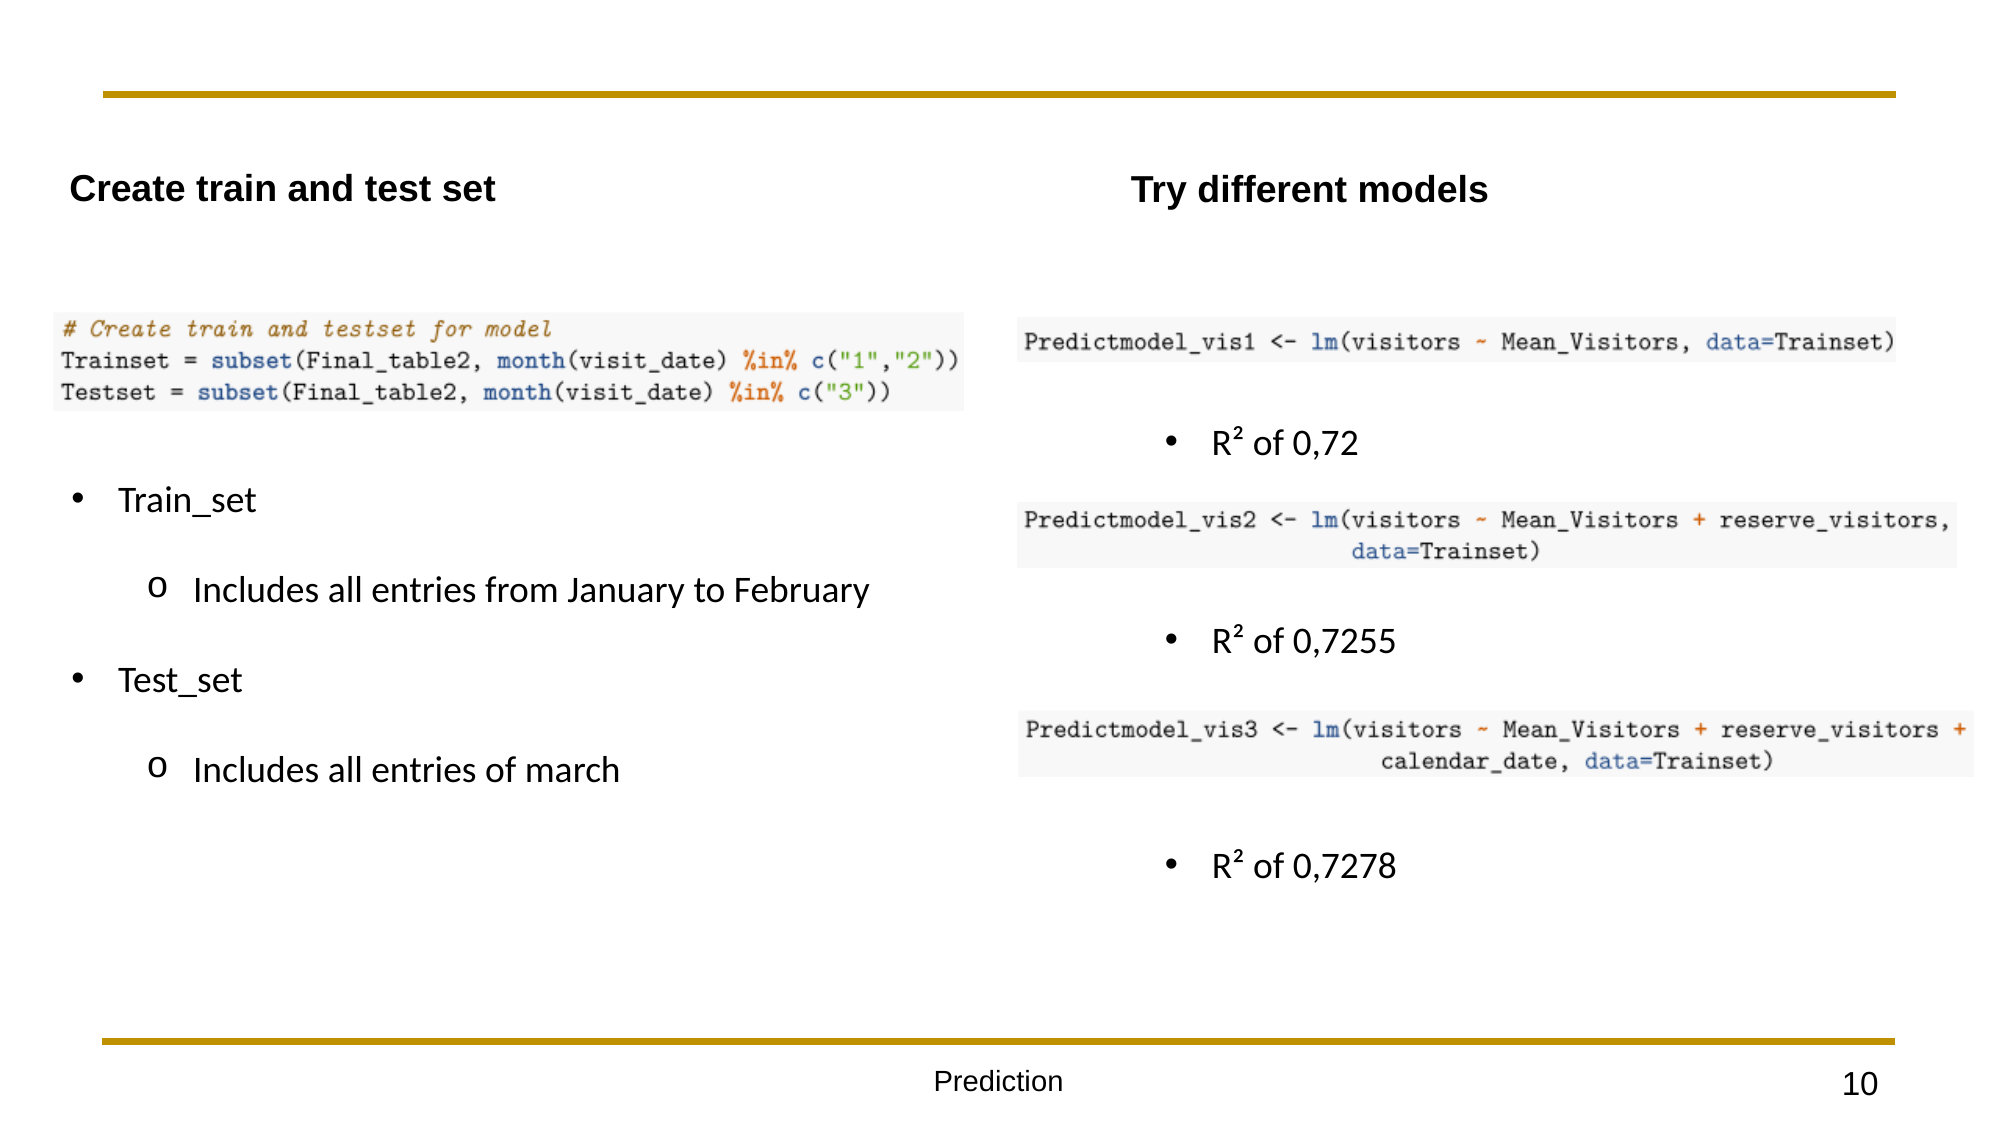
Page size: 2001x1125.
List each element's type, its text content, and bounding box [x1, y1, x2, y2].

text_box Train_set Includes all entries from January to February Test_set Includes all entries of march [56, 422, 886, 933]
text_box R² of 0,72 [1150, 410, 1383, 471]
text_box R² of 0,7278 [1150, 833, 1421, 893]
text_box Create train and test set [54, 156, 512, 217]
text_box Prediction [918, 1054, 1079, 1105]
picture [1017, 709, 1974, 777]
picture [1017, 317, 1896, 362]
text_box Try different models [1115, 157, 1504, 217]
picture [1017, 502, 1957, 568]
text_box 10 [1826, 1054, 1894, 1110]
text_box R² of 0,7255 [1150, 608, 1421, 668]
picture [52, 311, 964, 411]
